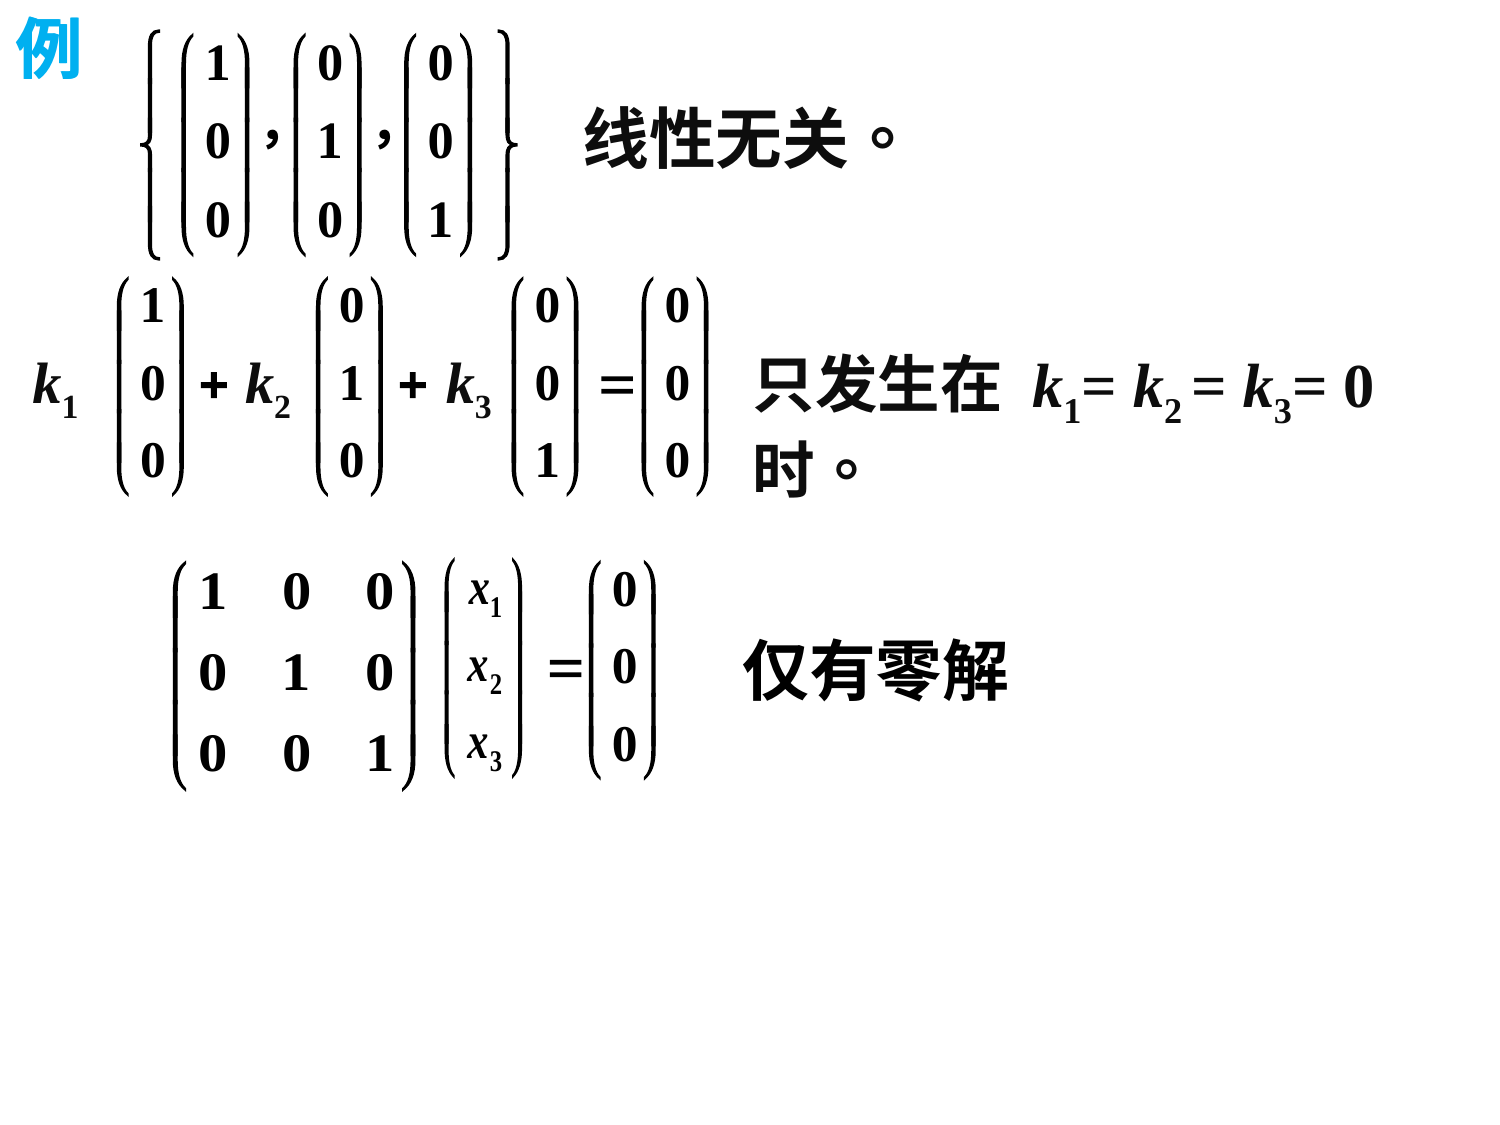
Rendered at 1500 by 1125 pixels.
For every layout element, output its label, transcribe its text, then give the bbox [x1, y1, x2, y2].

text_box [631, 266, 723, 504]
text_box 例 [1, 0, 114, 95]
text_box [106, 266, 241, 504]
text_box k1 [17, 338, 100, 433]
text_box k2 [247, 338, 299, 433]
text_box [537, 550, 671, 788]
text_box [128, 18, 531, 269]
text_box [501, 266, 628, 504]
text_box 只发生在 k1= k2 = k3= 0 时。 [738, 338, 1477, 514]
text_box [436, 548, 536, 790]
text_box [161, 550, 431, 799]
text_box 线性无关。 [567, 89, 932, 185]
text_box k3 [447, 338, 494, 433]
text_box 仅有零解 [727, 621, 1025, 717]
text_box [305, 266, 440, 504]
